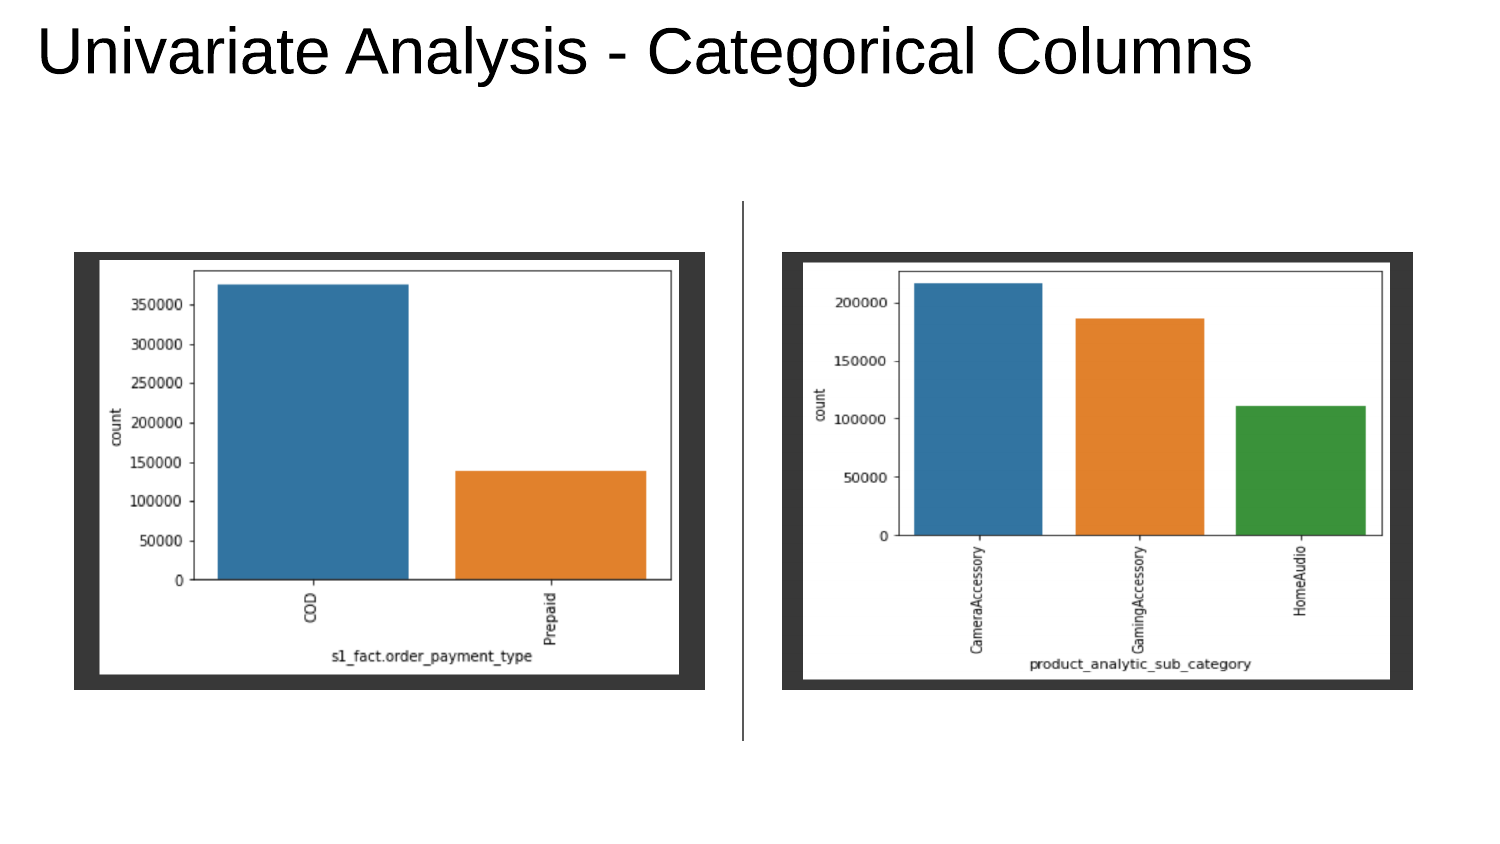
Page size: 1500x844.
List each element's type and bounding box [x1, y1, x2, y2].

picture [74, 251, 705, 690]
picture [782, 251, 1413, 690]
